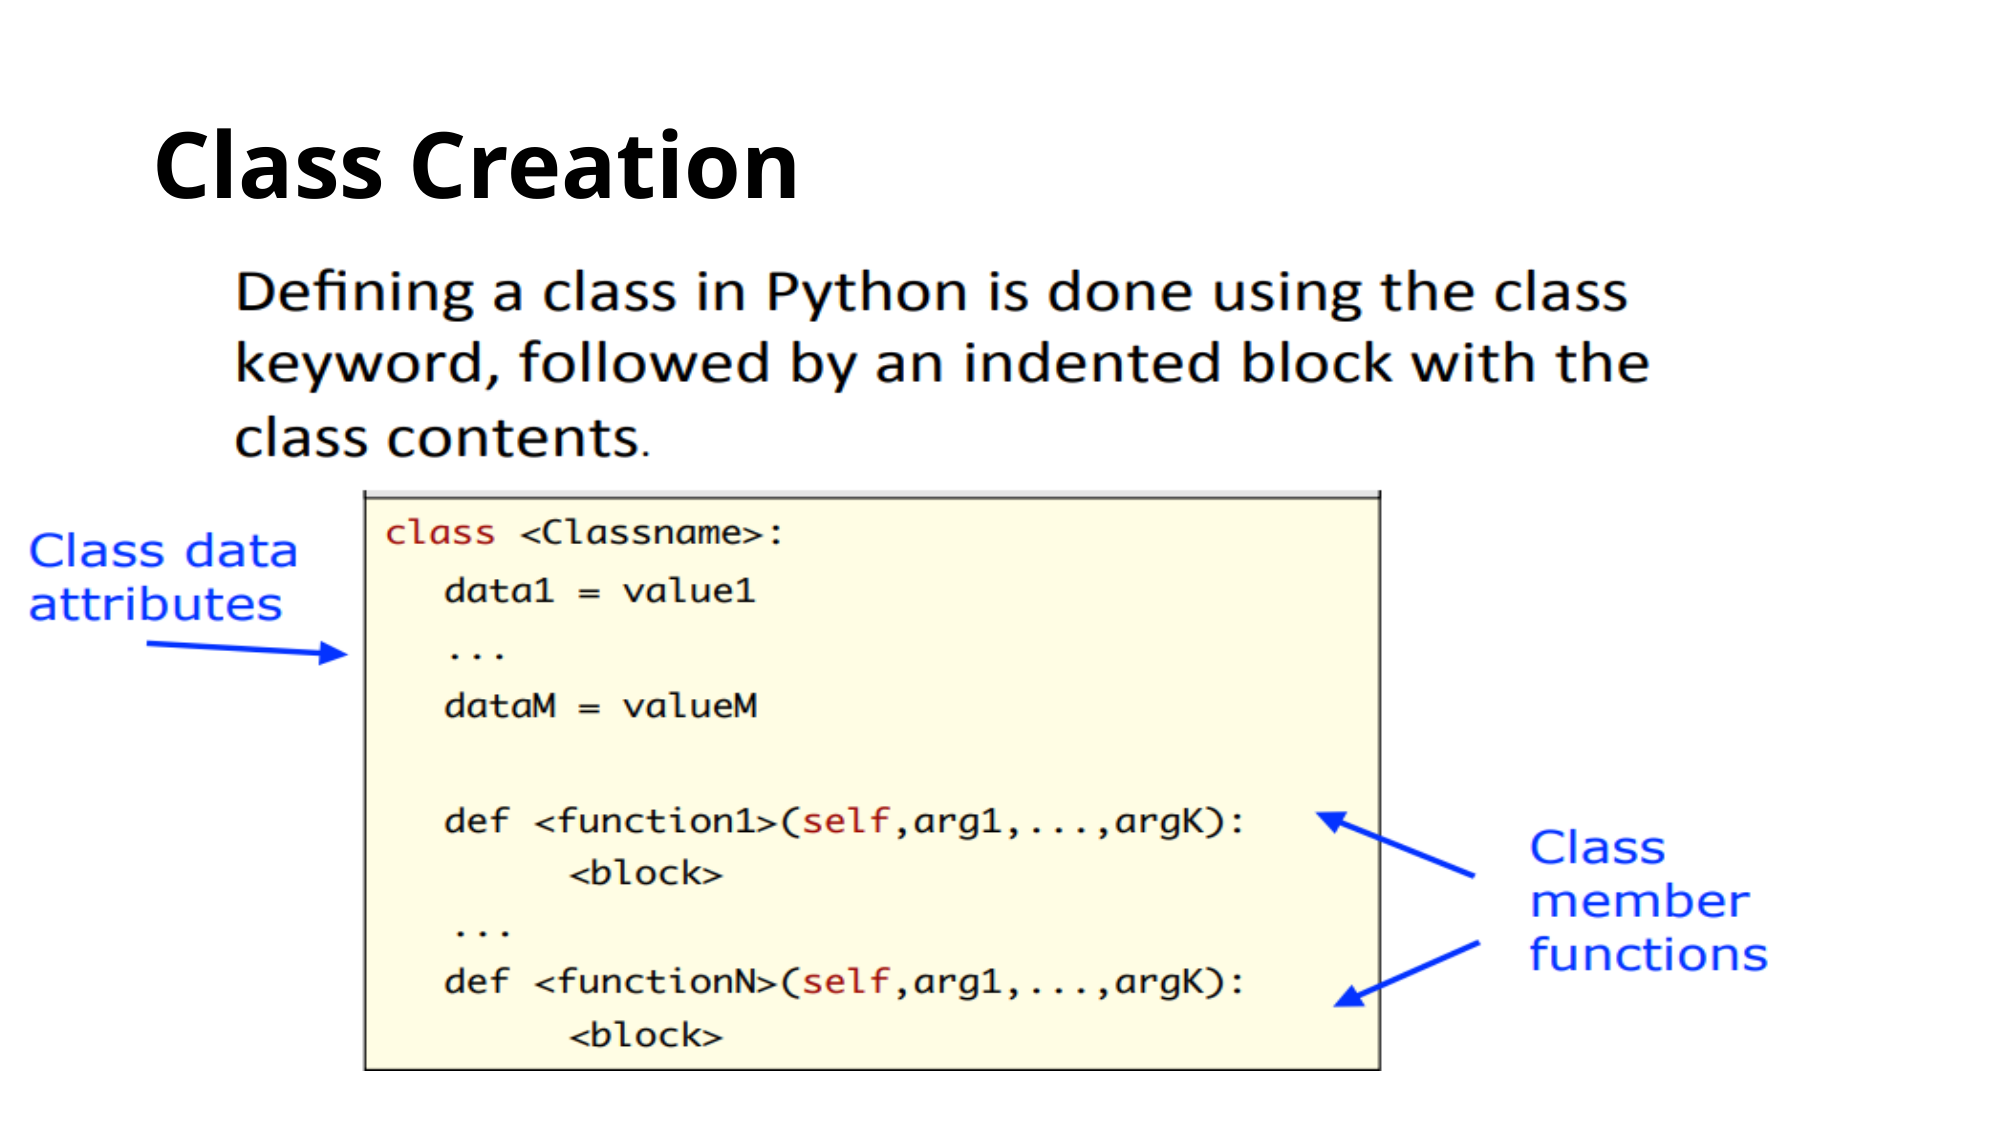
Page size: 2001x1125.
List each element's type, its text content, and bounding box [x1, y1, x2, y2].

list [0, 244, 1831, 1071]
title Class Creation [137, 59, 1863, 278]
